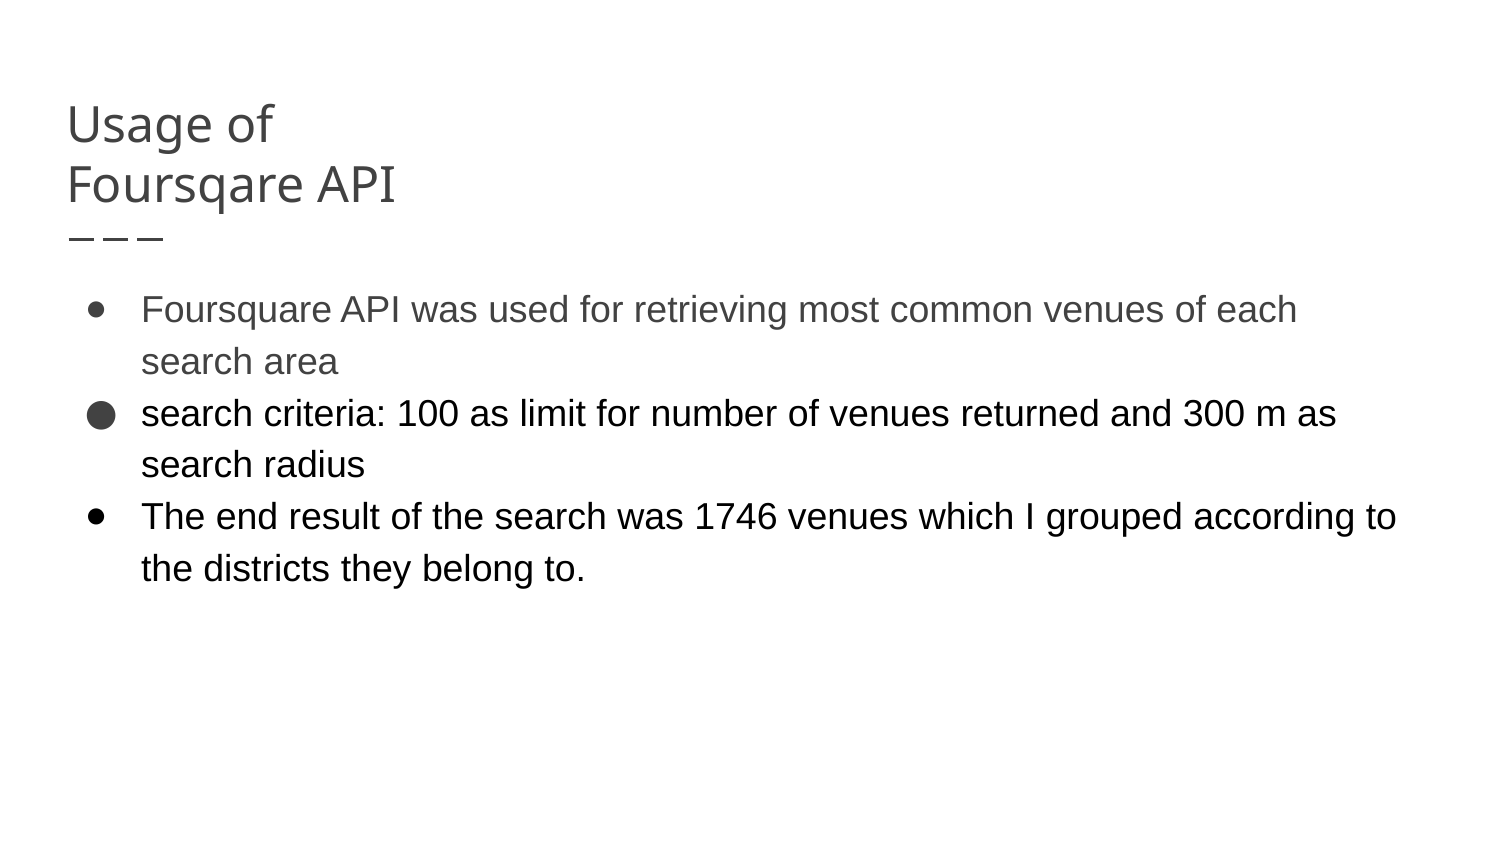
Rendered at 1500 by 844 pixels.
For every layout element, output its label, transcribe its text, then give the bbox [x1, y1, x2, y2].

list Foursquare API was used for retrieving most common venues of each search area search criteria: 100 as limit for number of venues returned and 300 m as search radius The end result of the search was 1746 venues which I grouped according to the districts they belong to. [51, 263, 1422, 801]
title Usage of Foursqare API [51, 103, 512, 228]
